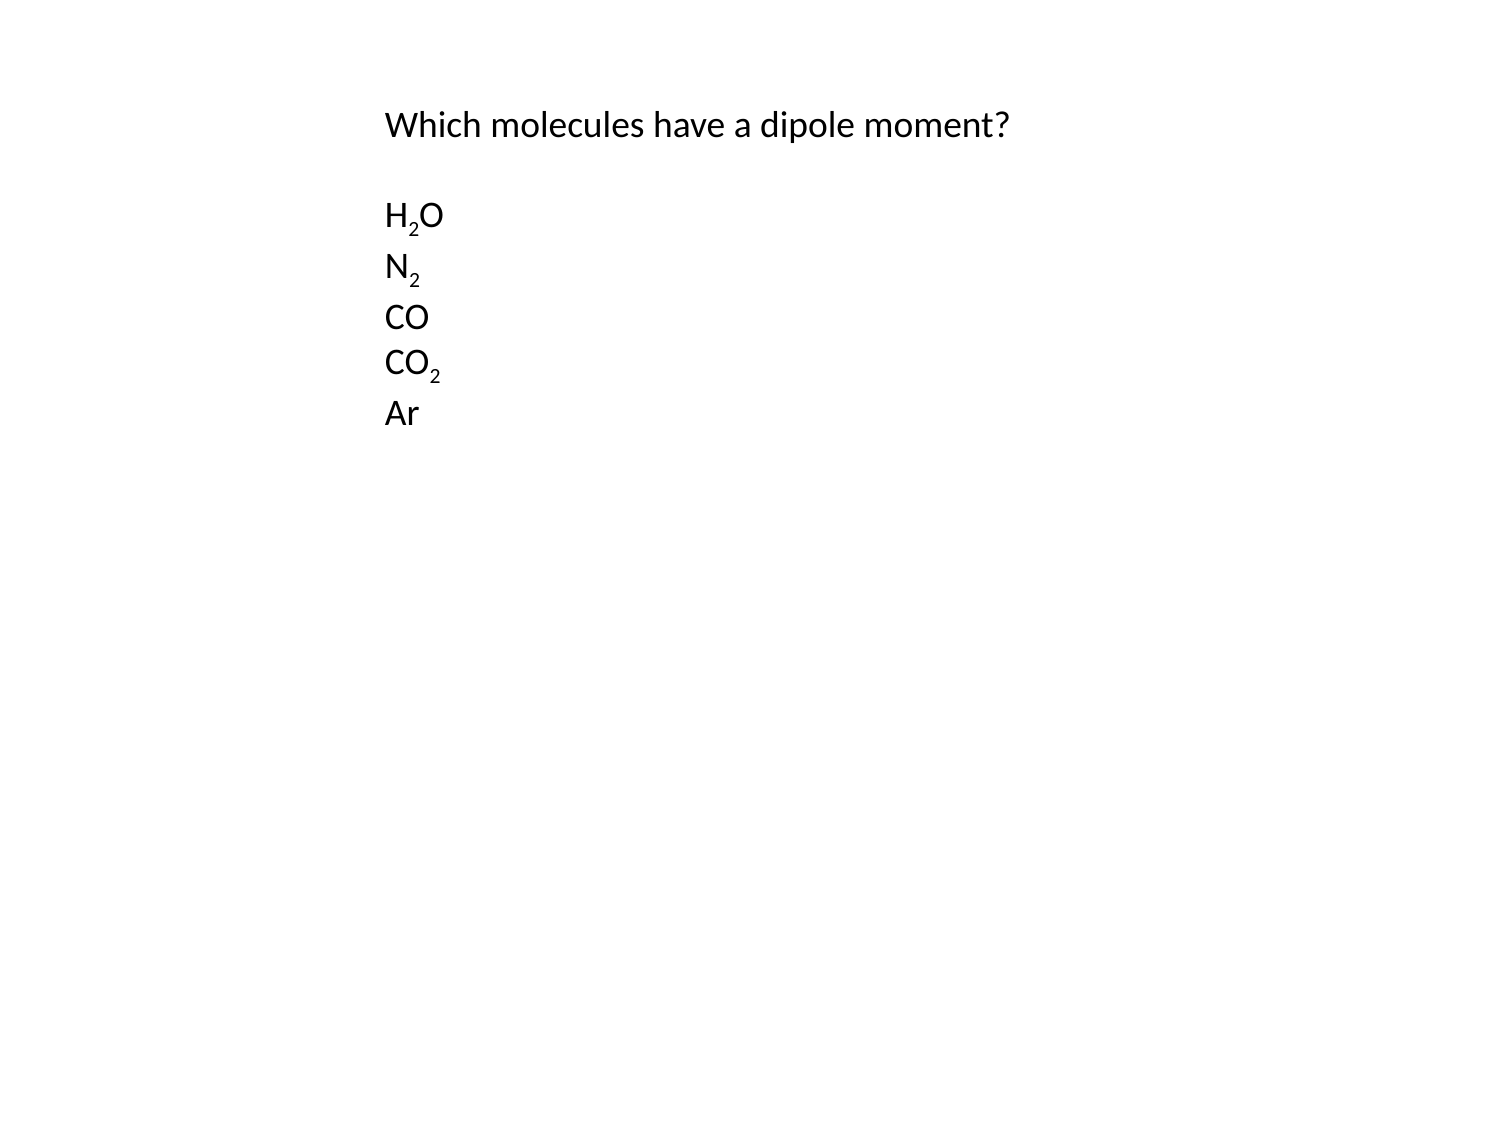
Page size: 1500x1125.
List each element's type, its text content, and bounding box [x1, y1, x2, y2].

text_box Which molecules have a dipole moment? H2O N2 CO CO2 Ar [370, 92, 1044, 441]
